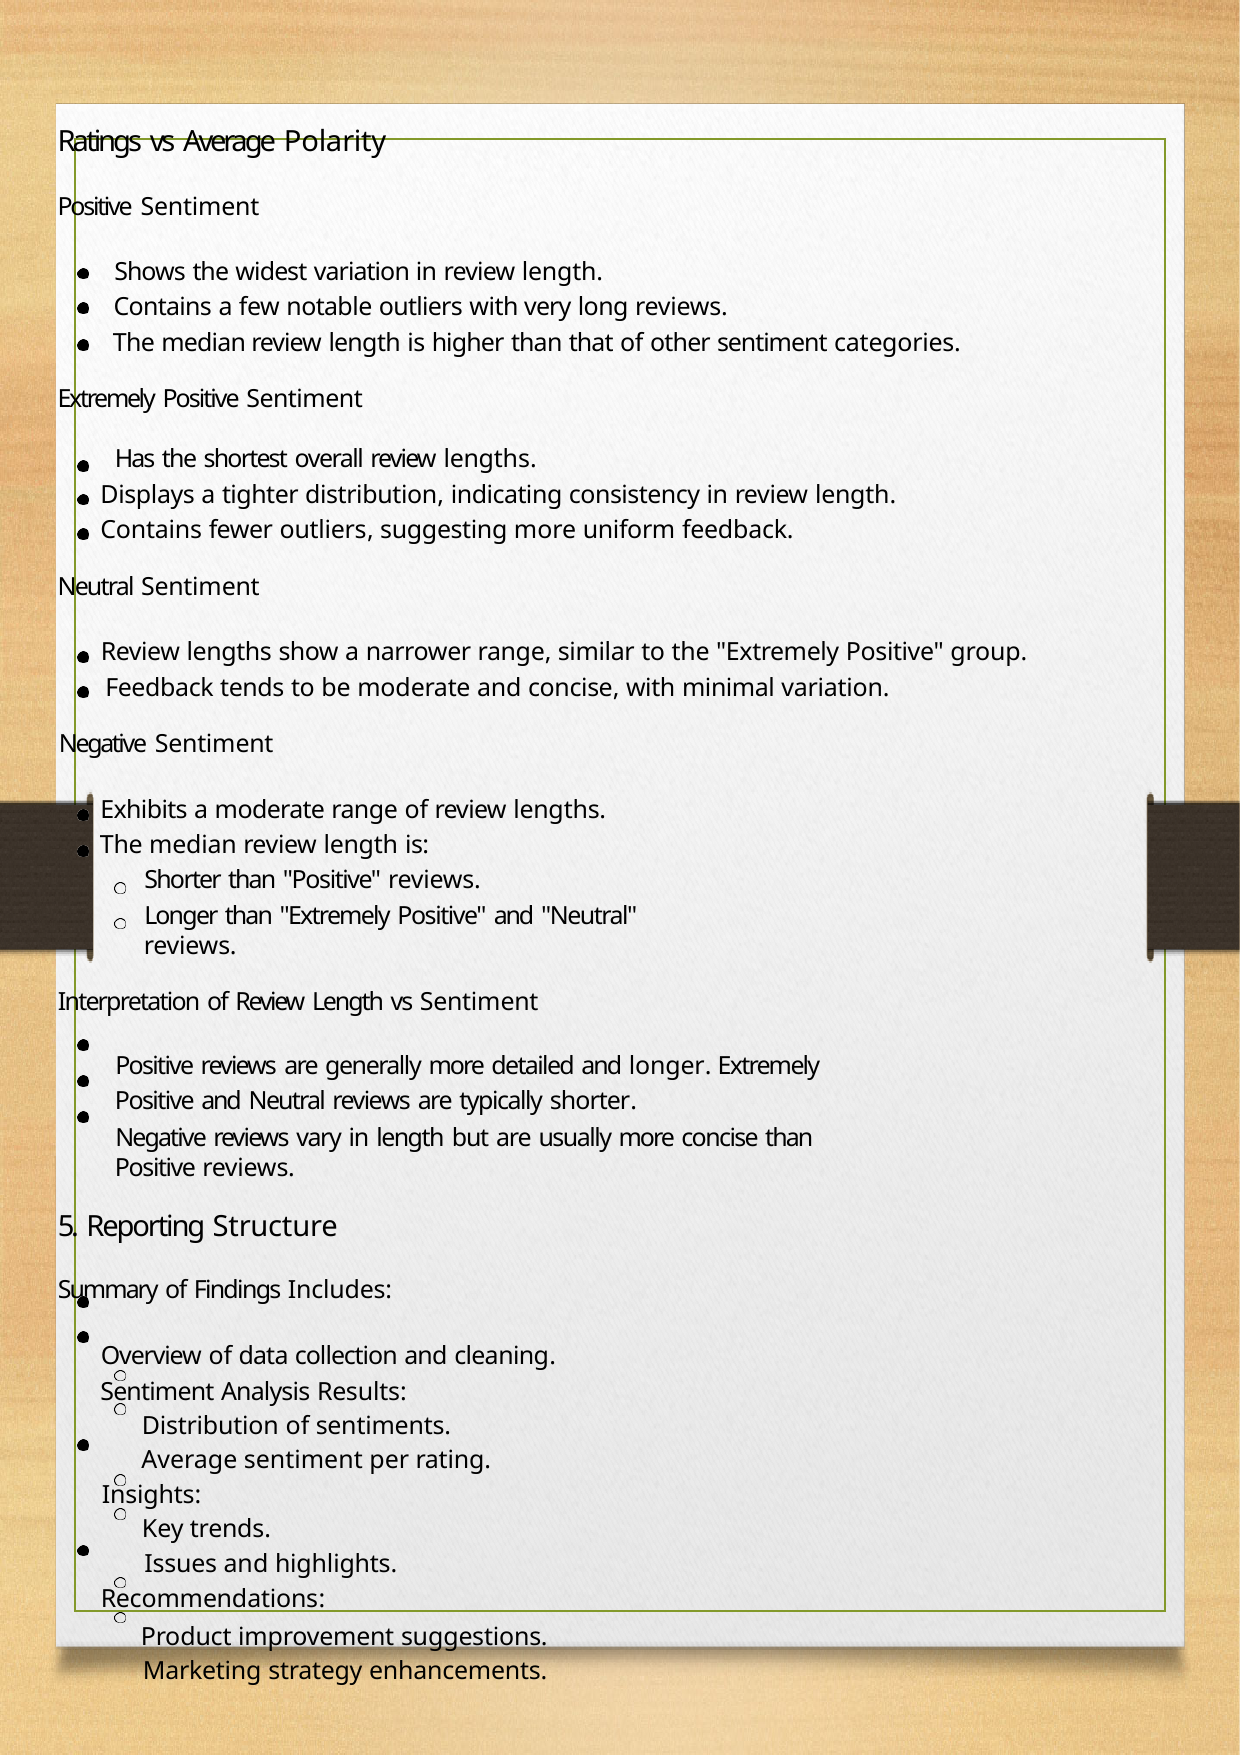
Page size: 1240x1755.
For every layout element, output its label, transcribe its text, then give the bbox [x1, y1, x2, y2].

picture [0, 0, 1240, 1755]
text_box Ratings vs Average Polarity Positive Sentiment Shows the widest variation in review length. Contains a few notable outliers with very long reviews. The median review length is higher than that of other sentiment categories. Extremely Positive Sentiment Has the shortest overall review lengths. Displays a tighter distribution, indicating consistency in review length. Contains fewer outliers, suggesting more uniform feedback. Neutral Sentiment Review lengths show a narrower range, similar to the "Extremely Positive" group. Feedback tends to be moderate and concise, with minimal variation. Negative Sentiment Exhibits a moderate range of review lengths. The median review length is: Shorter than "Positive" reviews. Longer than "Extremely Positive" and "Neutral" reviews. Interpretation of Review Length vs Sentiment Positive reviews are generally more detailed and longer. Extremely Positive and Neutral reviews are typically shorter. Negative reviews vary in length but are usually more concise than Positive reviews. 5. Reporting Structure Summary of Findings Includes: Overview of data collection and cleaning. Sentiment Analysis Results: Distribution of sentiments. Average sentiment per rating. Insights: Key trends. Issues and highlights. Recommendations: Product improvement suggestions. Marketing strategy enhancements. [55, 119, 1098, 1685]
